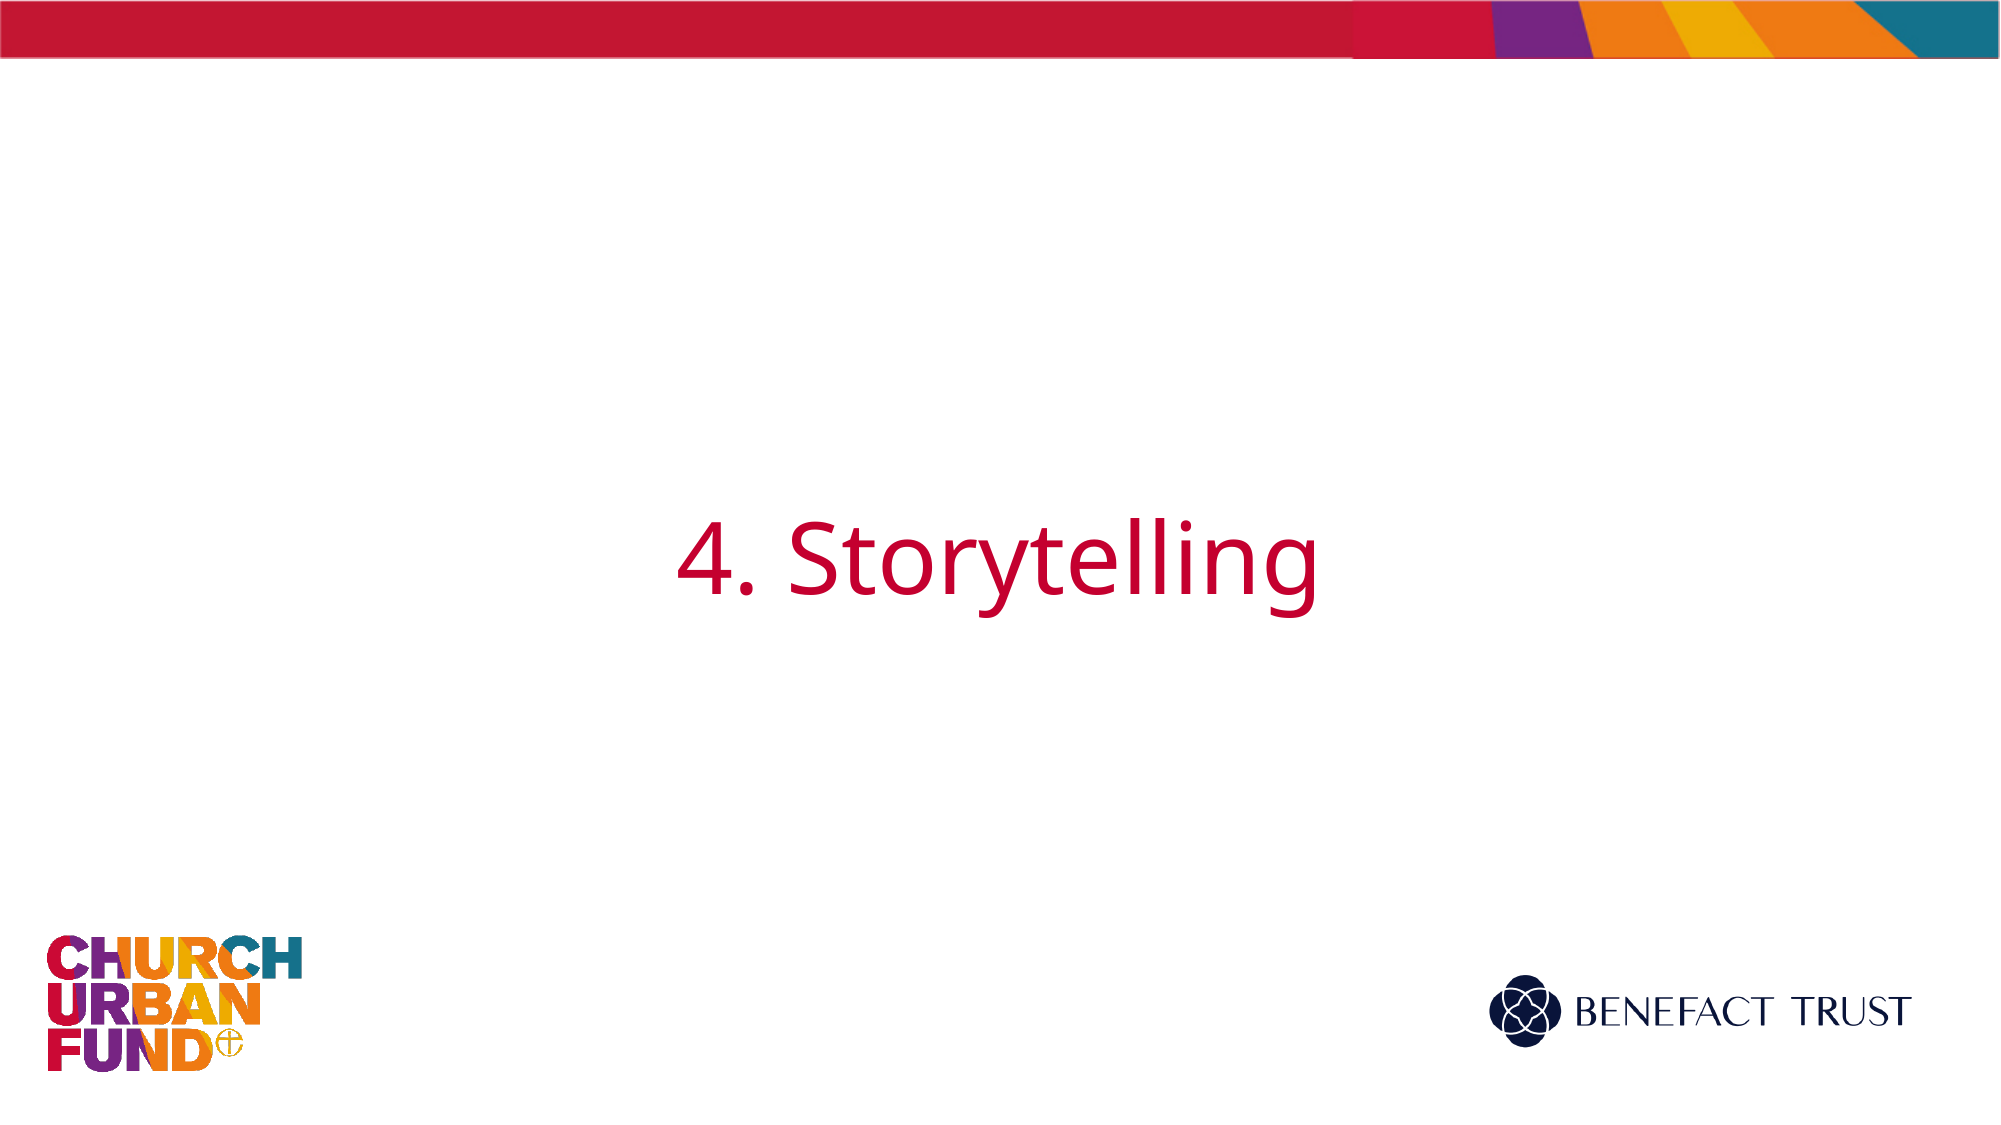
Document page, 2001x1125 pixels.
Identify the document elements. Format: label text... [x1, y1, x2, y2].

text_box 4. Storytelling [249, 489, 1750, 636]
picture [1468, 949, 1934, 1066]
picture [44, 933, 304, 1077]
picture [0, 0, 2000, 59]
